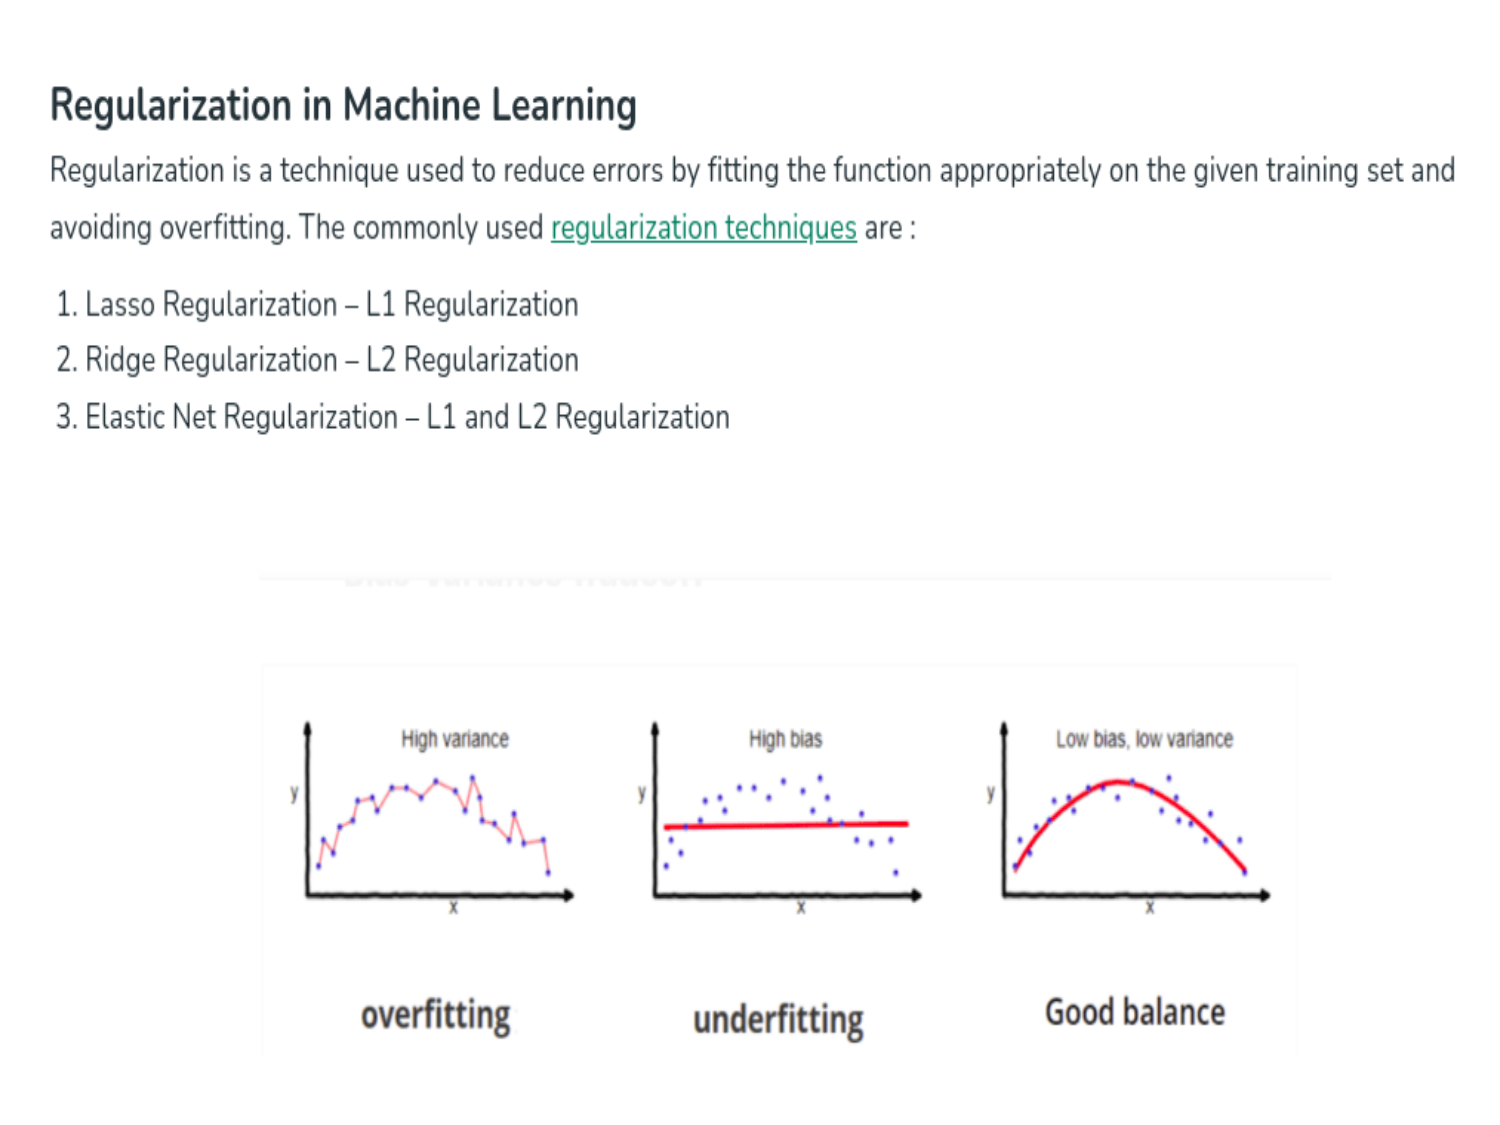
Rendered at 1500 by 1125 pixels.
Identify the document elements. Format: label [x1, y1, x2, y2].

picture [24, 24, 1476, 1058]
